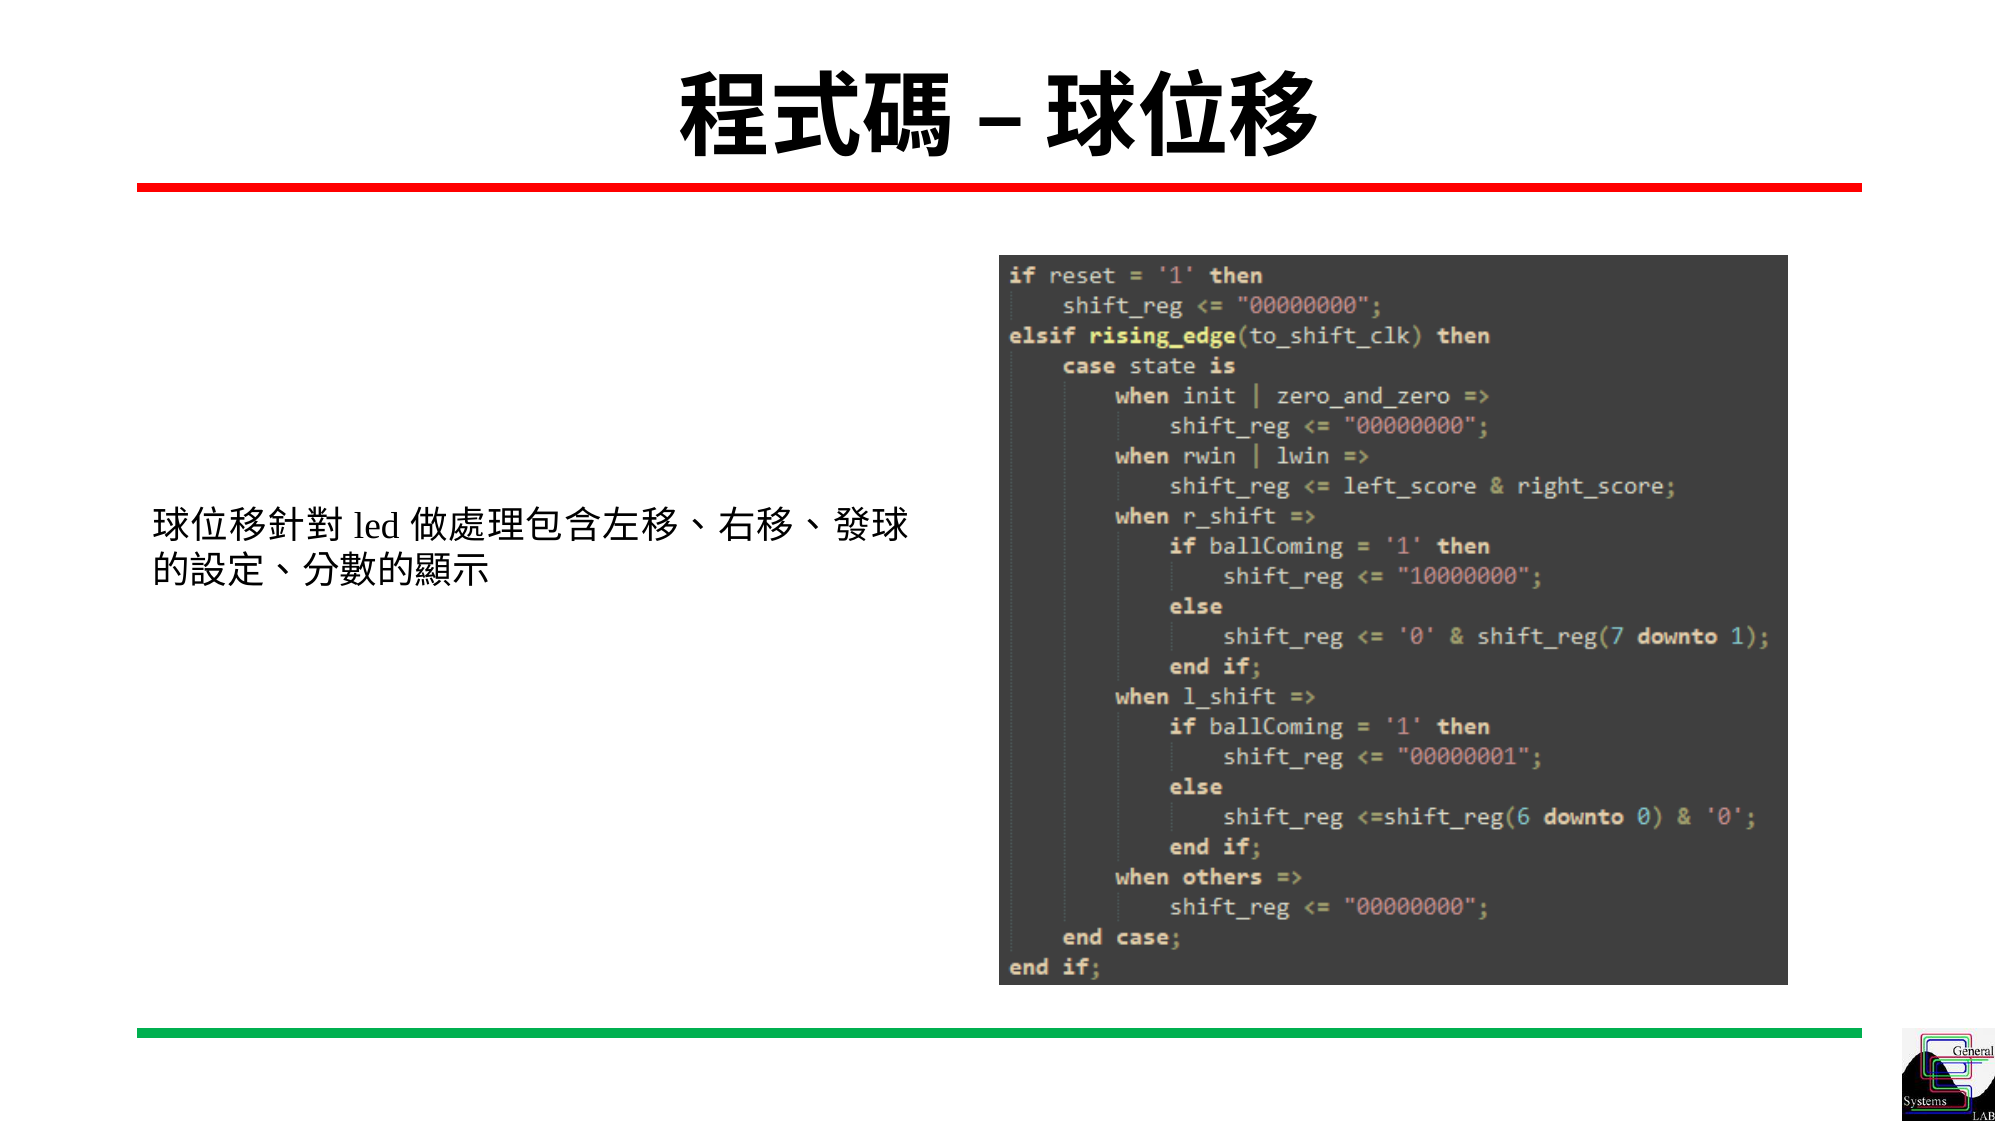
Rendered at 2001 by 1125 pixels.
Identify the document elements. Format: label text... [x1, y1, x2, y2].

picture [1902, 1028, 1995, 1121]
text_box 球位移針對led做處理包含左移、右移、發球的設定、分數的顯示 [137, 493, 925, 599]
picture [999, 255, 1788, 985]
title 程式碼 – 球位移 [137, 59, 1863, 178]
